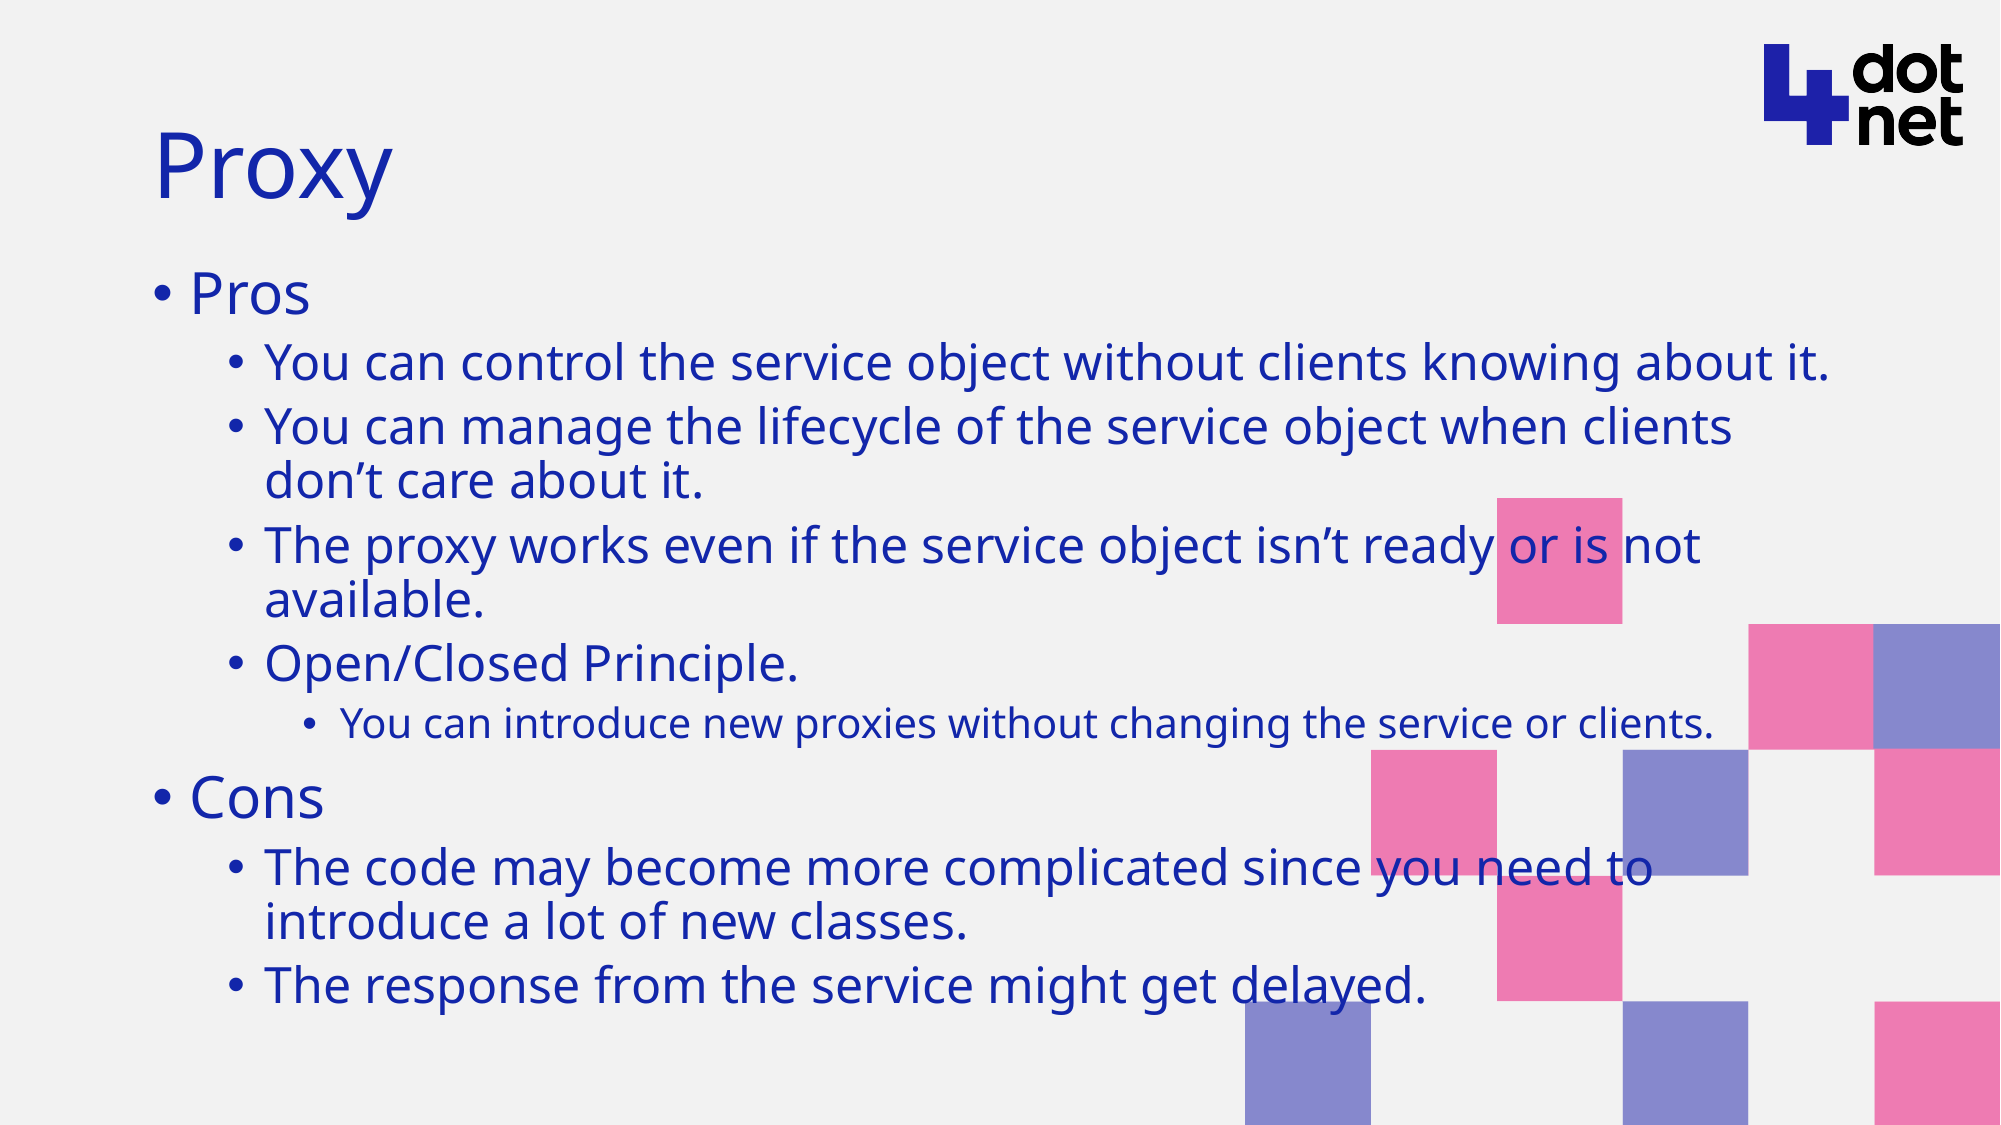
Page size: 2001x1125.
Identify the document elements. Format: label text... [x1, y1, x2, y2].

title Proxy [137, 59, 1863, 256]
list Pros You can control the service object without clients knowing about it. You can manage the lifecycle of the service object when clients don’t care about it. The proxy works even if the service object isn’t ready or is not available. Open/Closed Principle. You can introduce new proxies without changing the service or clients. Cons The code may become more complicated since you need to introduce a lot of new classes. The response from the service might get delayed. [137, 256, 1863, 1014]
picture [1764, 44, 1963, 146]
